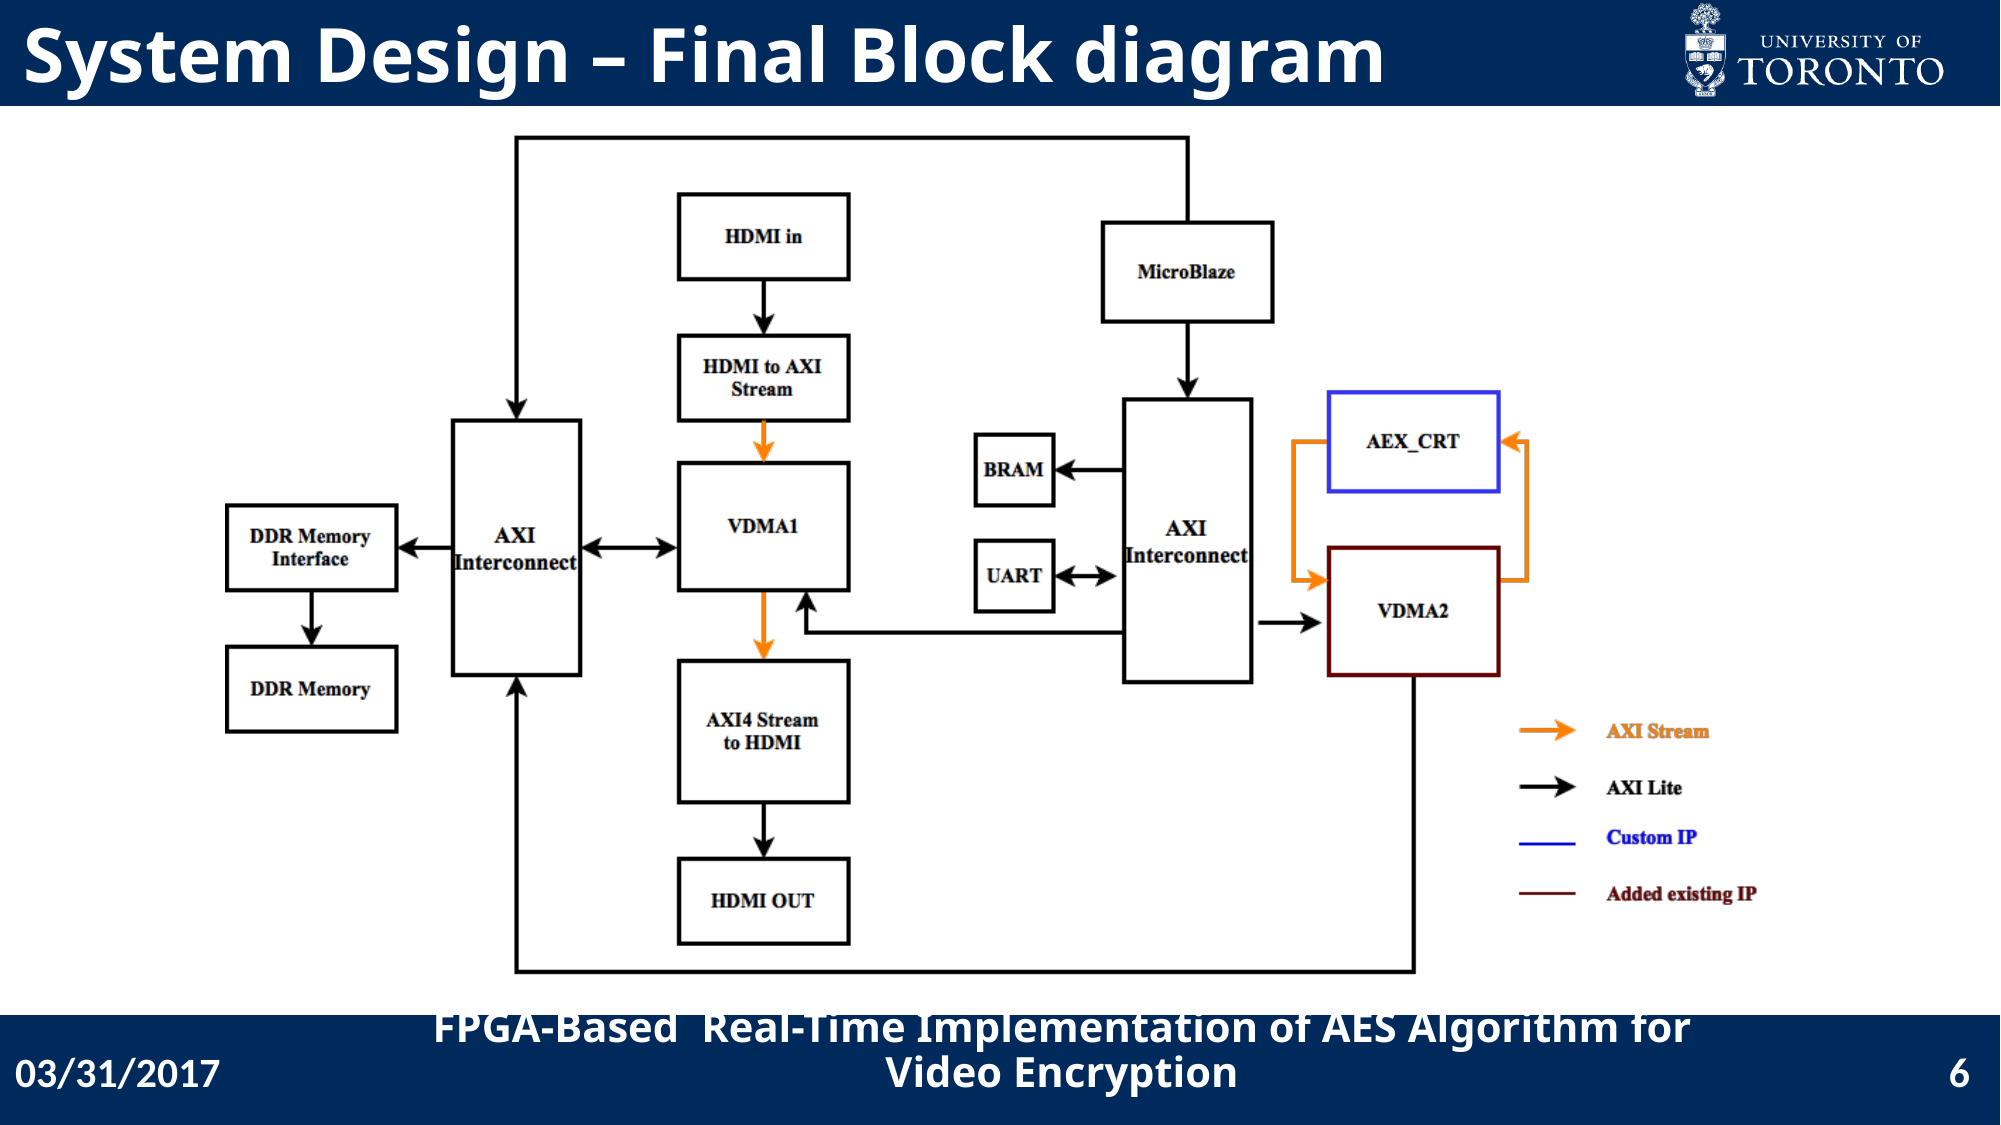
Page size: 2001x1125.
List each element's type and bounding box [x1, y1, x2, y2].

picture [224, 126, 1775, 987]
picture [0, 1015, 2000, 1125]
picture [0, 0, 2000, 106]
